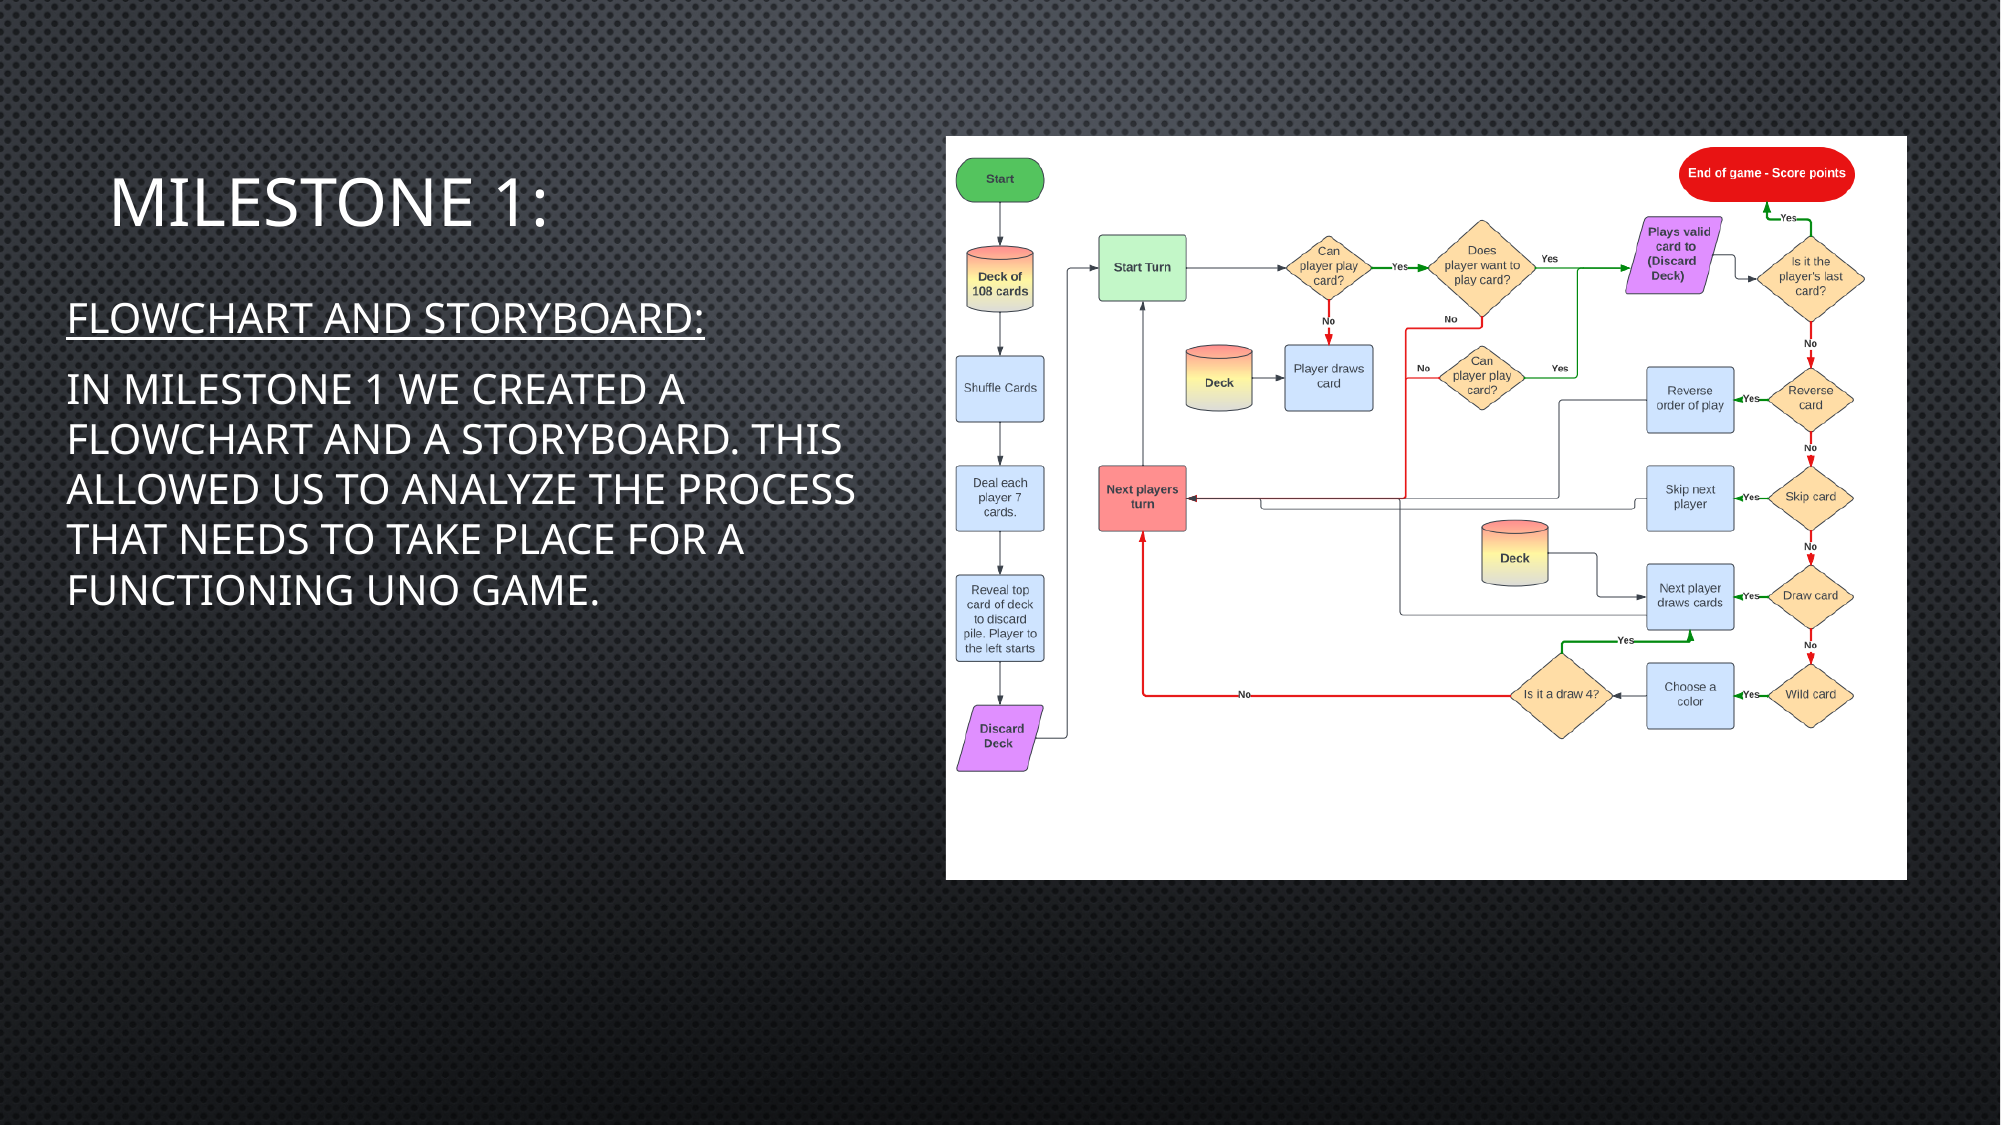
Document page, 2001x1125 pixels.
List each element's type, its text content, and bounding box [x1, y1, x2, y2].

list Flowchart and Storyboard: In Milestone 1 we created a flowchart and a storyboard. This allowed us to analyze the process that needs to take place for a functioning UNO game. [51, 136, 937, 769]
title Milestone 1: [93, 43, 1719, 357]
picture [945, 136, 1908, 880]
